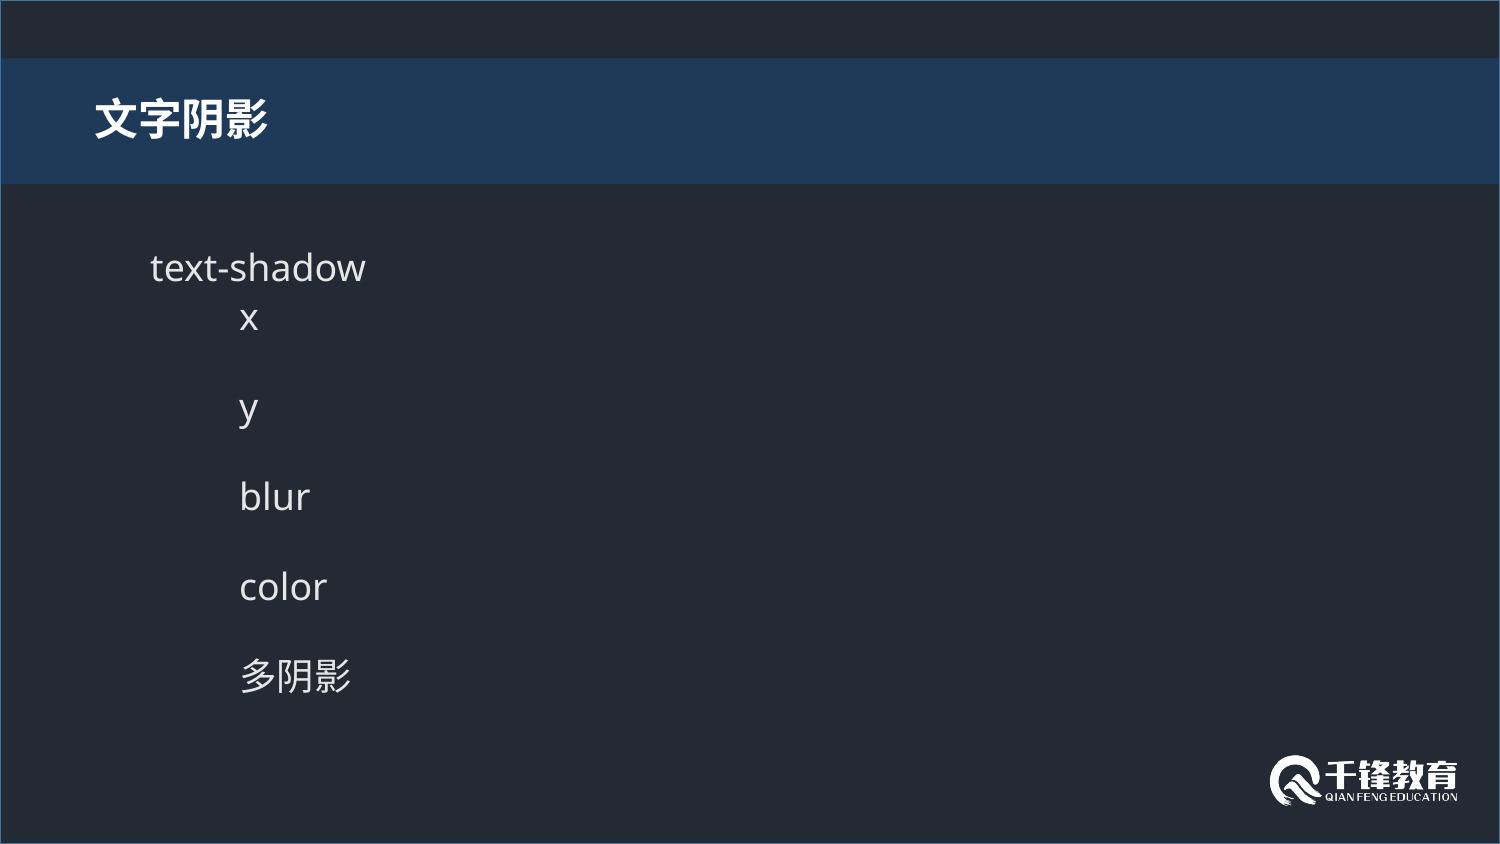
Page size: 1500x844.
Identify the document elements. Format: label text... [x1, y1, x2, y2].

text_box [0, 185, 1500, 844]
picture [1268, 751, 1461, 810]
text_box 文字阴影 [79, 84, 1461, 152]
text_box [0, 0, 1500, 57]
text_box [0, 57, 1500, 185]
text_box text-shadow x y blur color 多阴影 [74, 215, 1360, 706]
